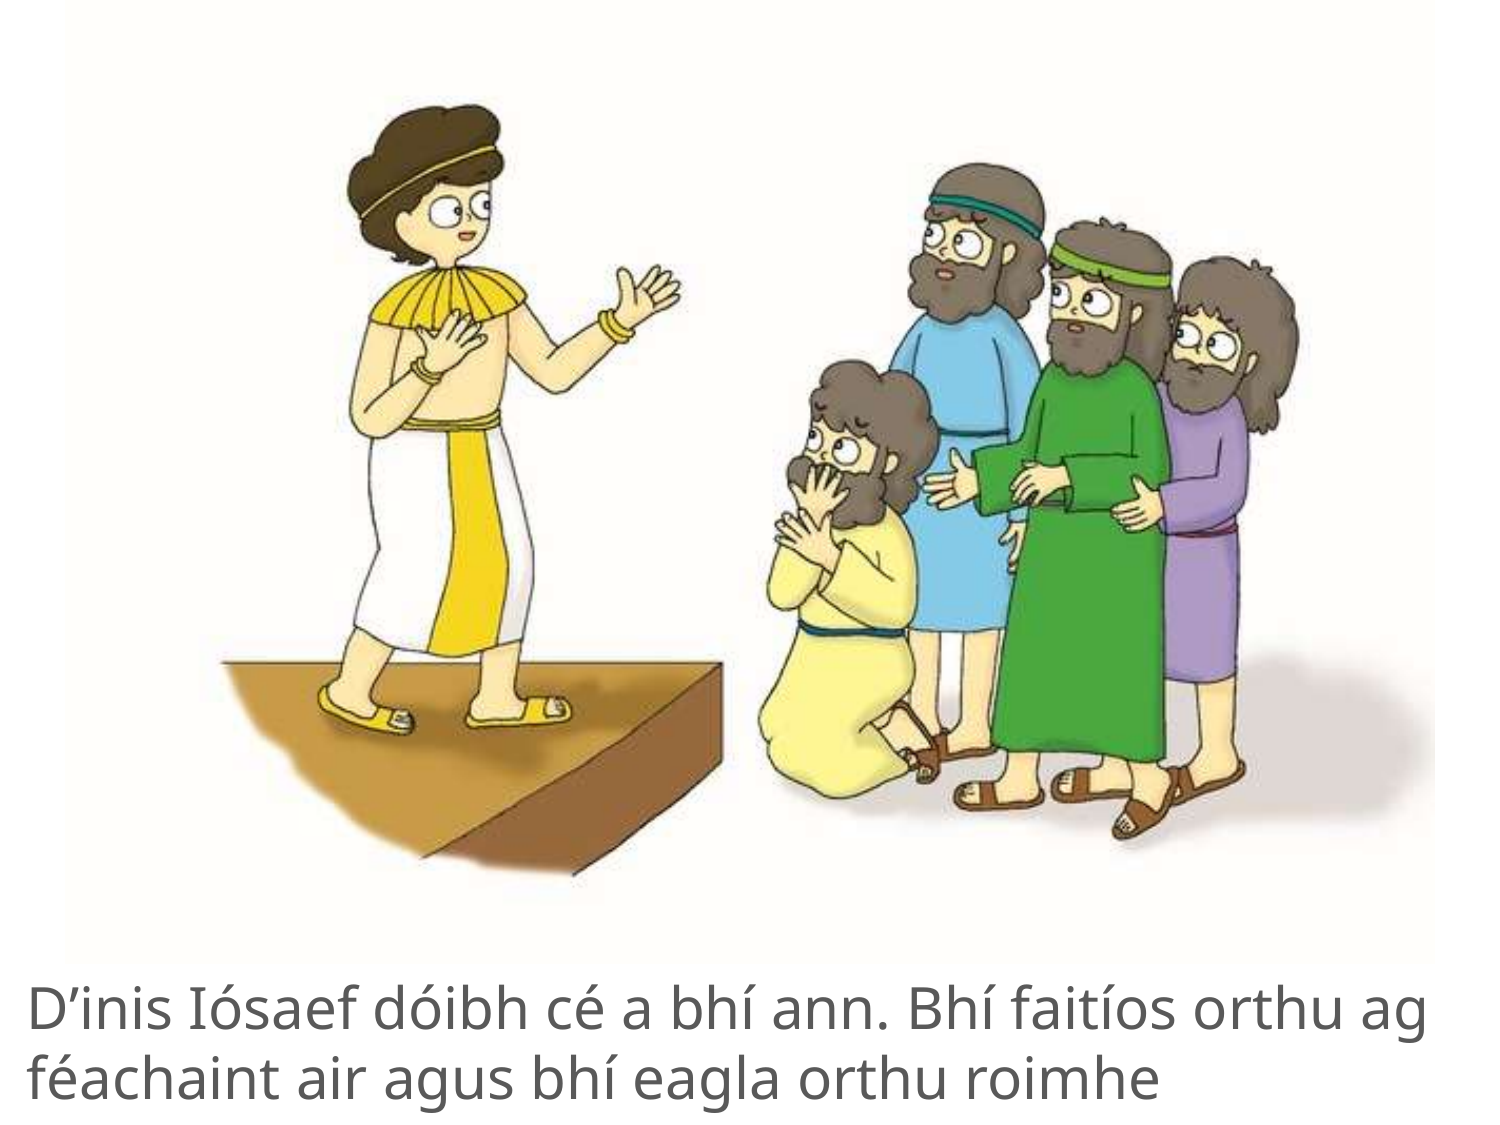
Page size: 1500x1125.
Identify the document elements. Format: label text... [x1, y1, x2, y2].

picture [64, 0, 1436, 965]
text_box D’inis Iósaef dóibh cé a bhí ann. Bhí faitíos orthu ag féachaint air agus bhí eagla orthu roimhe [11, 964, 1498, 1119]
